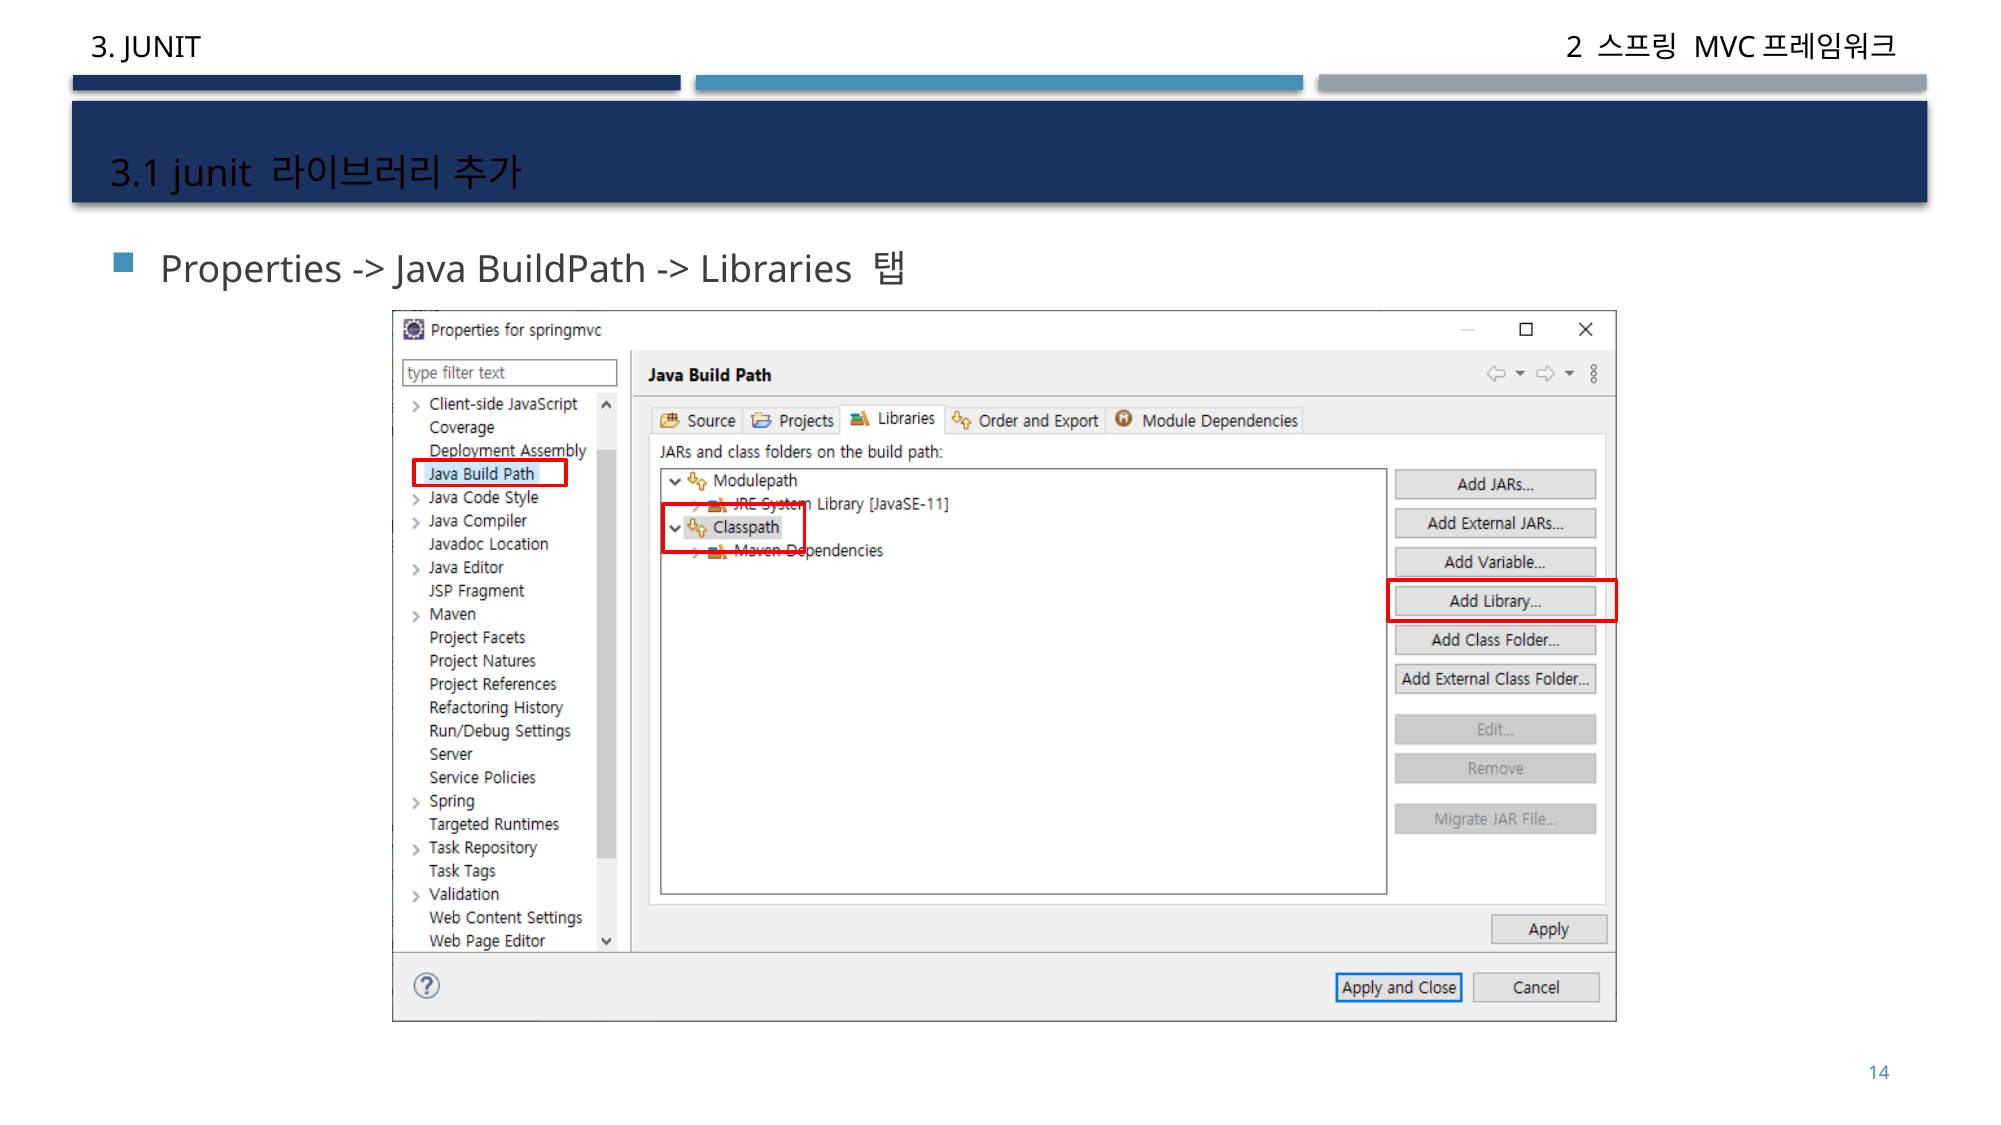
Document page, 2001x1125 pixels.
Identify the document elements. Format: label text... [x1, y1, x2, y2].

list Properties -> Java BuildPath -> Libraries 탭 [95, 237, 1905, 1030]
picture [392, 309, 1617, 1022]
text_box 3. JUNIT [76, 20, 677, 71]
title 3.1 junit 라이브러리 추가 [95, 115, 1905, 202]
slide_number <숫자> [1732, 1043, 1905, 1104]
